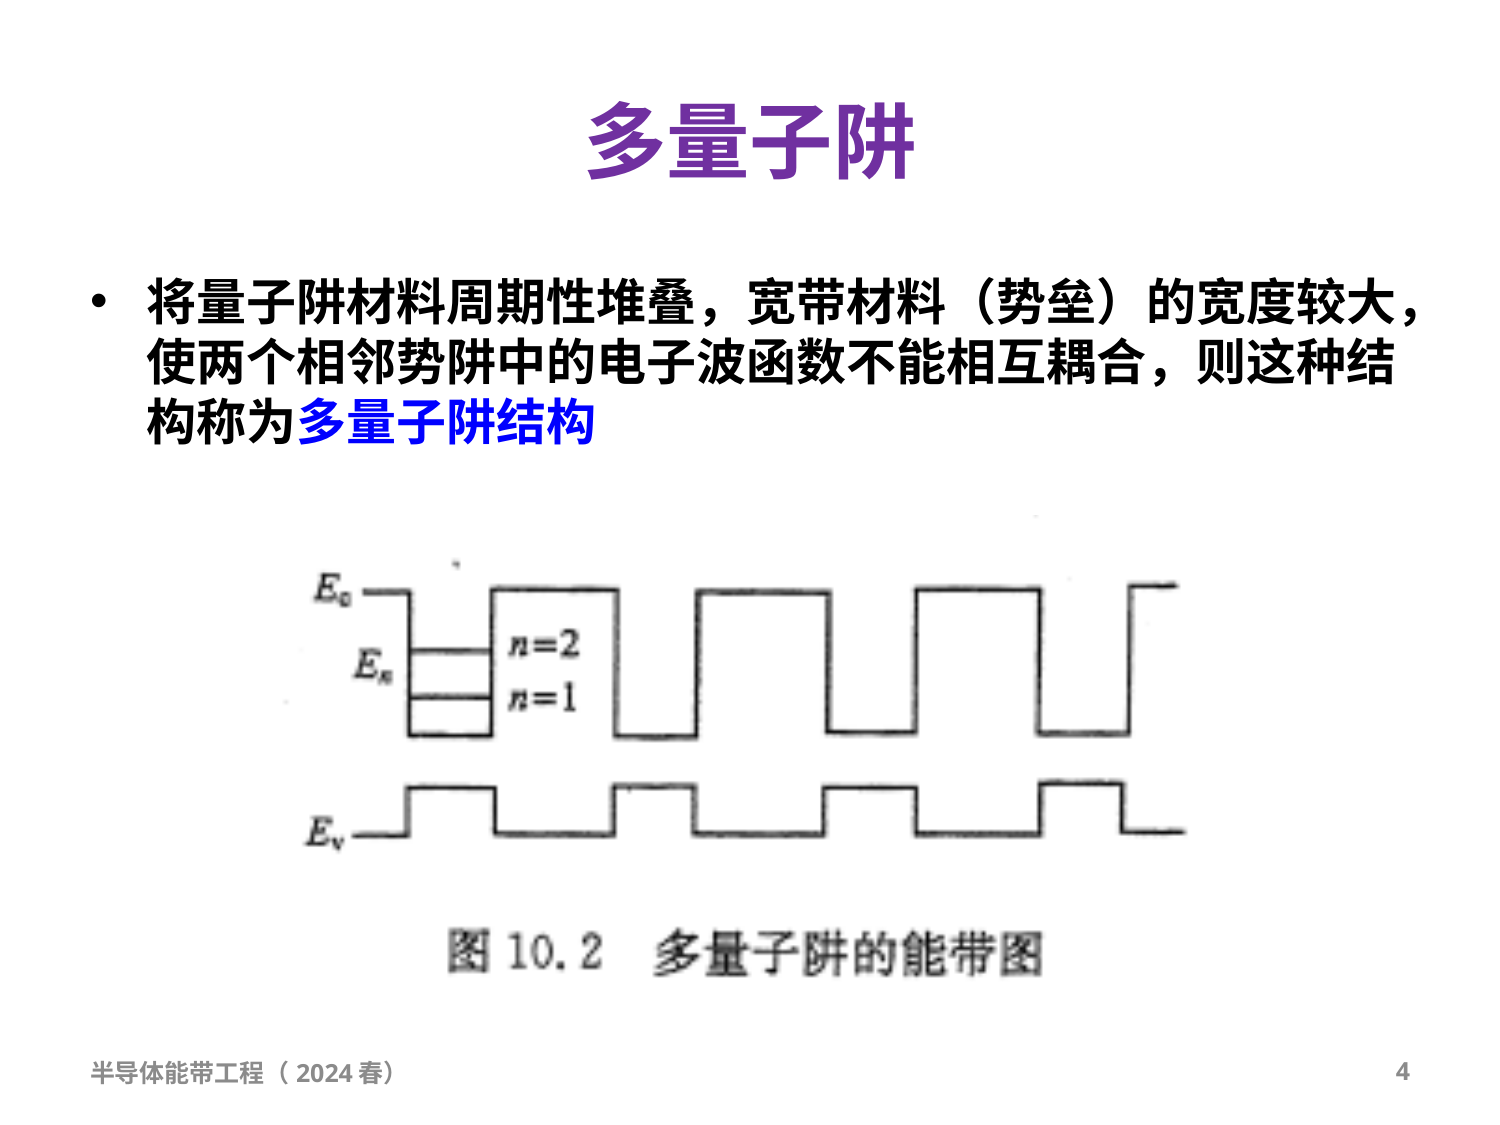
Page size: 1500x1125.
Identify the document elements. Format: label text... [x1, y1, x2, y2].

list 将量子阱材料周期性堆叠，宽带材料（势垒）的宽度较大，使两个相邻势阱中的电子波函数不能相互耦合，则这种结构称为多量子阱结构 [75, 262, 1425, 1005]
slide_number 4 [1074, 1042, 1425, 1103]
title 多量子阱 [75, 45, 1425, 233]
slide_number 半导体能带工程（2024春） [75, 1042, 425, 1103]
picture [282, 514, 1218, 1000]
